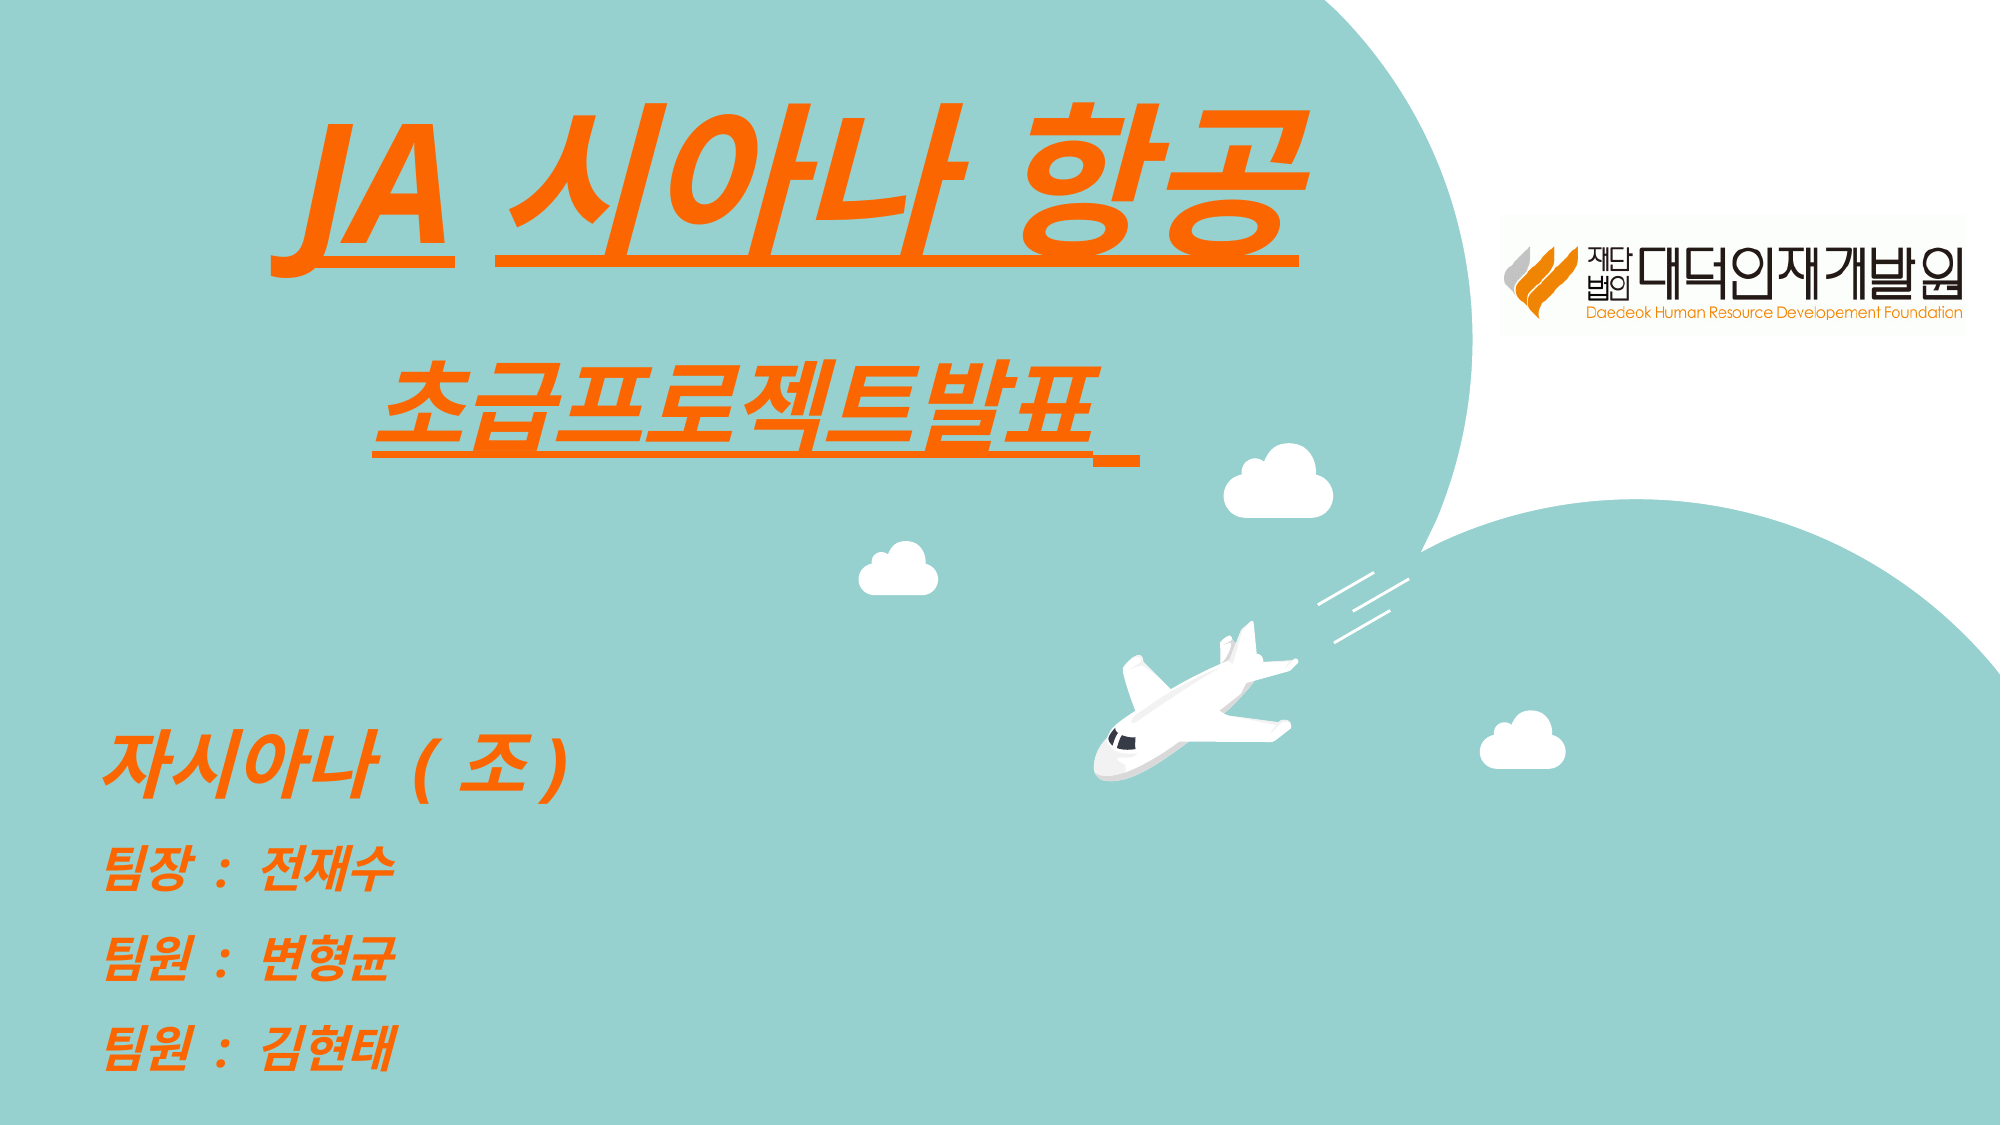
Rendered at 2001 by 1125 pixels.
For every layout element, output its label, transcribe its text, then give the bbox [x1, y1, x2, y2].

text_box [1223, 443, 1334, 518]
text_box JA시아나 항공 초급프로젝트발표 [0, 68, 1524, 484]
text_box [858, 541, 939, 596]
text_box [1323, 0, 2000, 677]
text_box [1350, 576, 1412, 614]
text_box [1479, 710, 1566, 769]
text_box [1331, 607, 1393, 646]
text_box [1315, 569, 1377, 608]
picture [1499, 215, 1966, 336]
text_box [1093, 620, 1299, 782]
text_box 자시아나 (조) 팀장 : 전재수 팀원 : 변형균 팀원 : 김현태 [82, 664, 1049, 1125]
